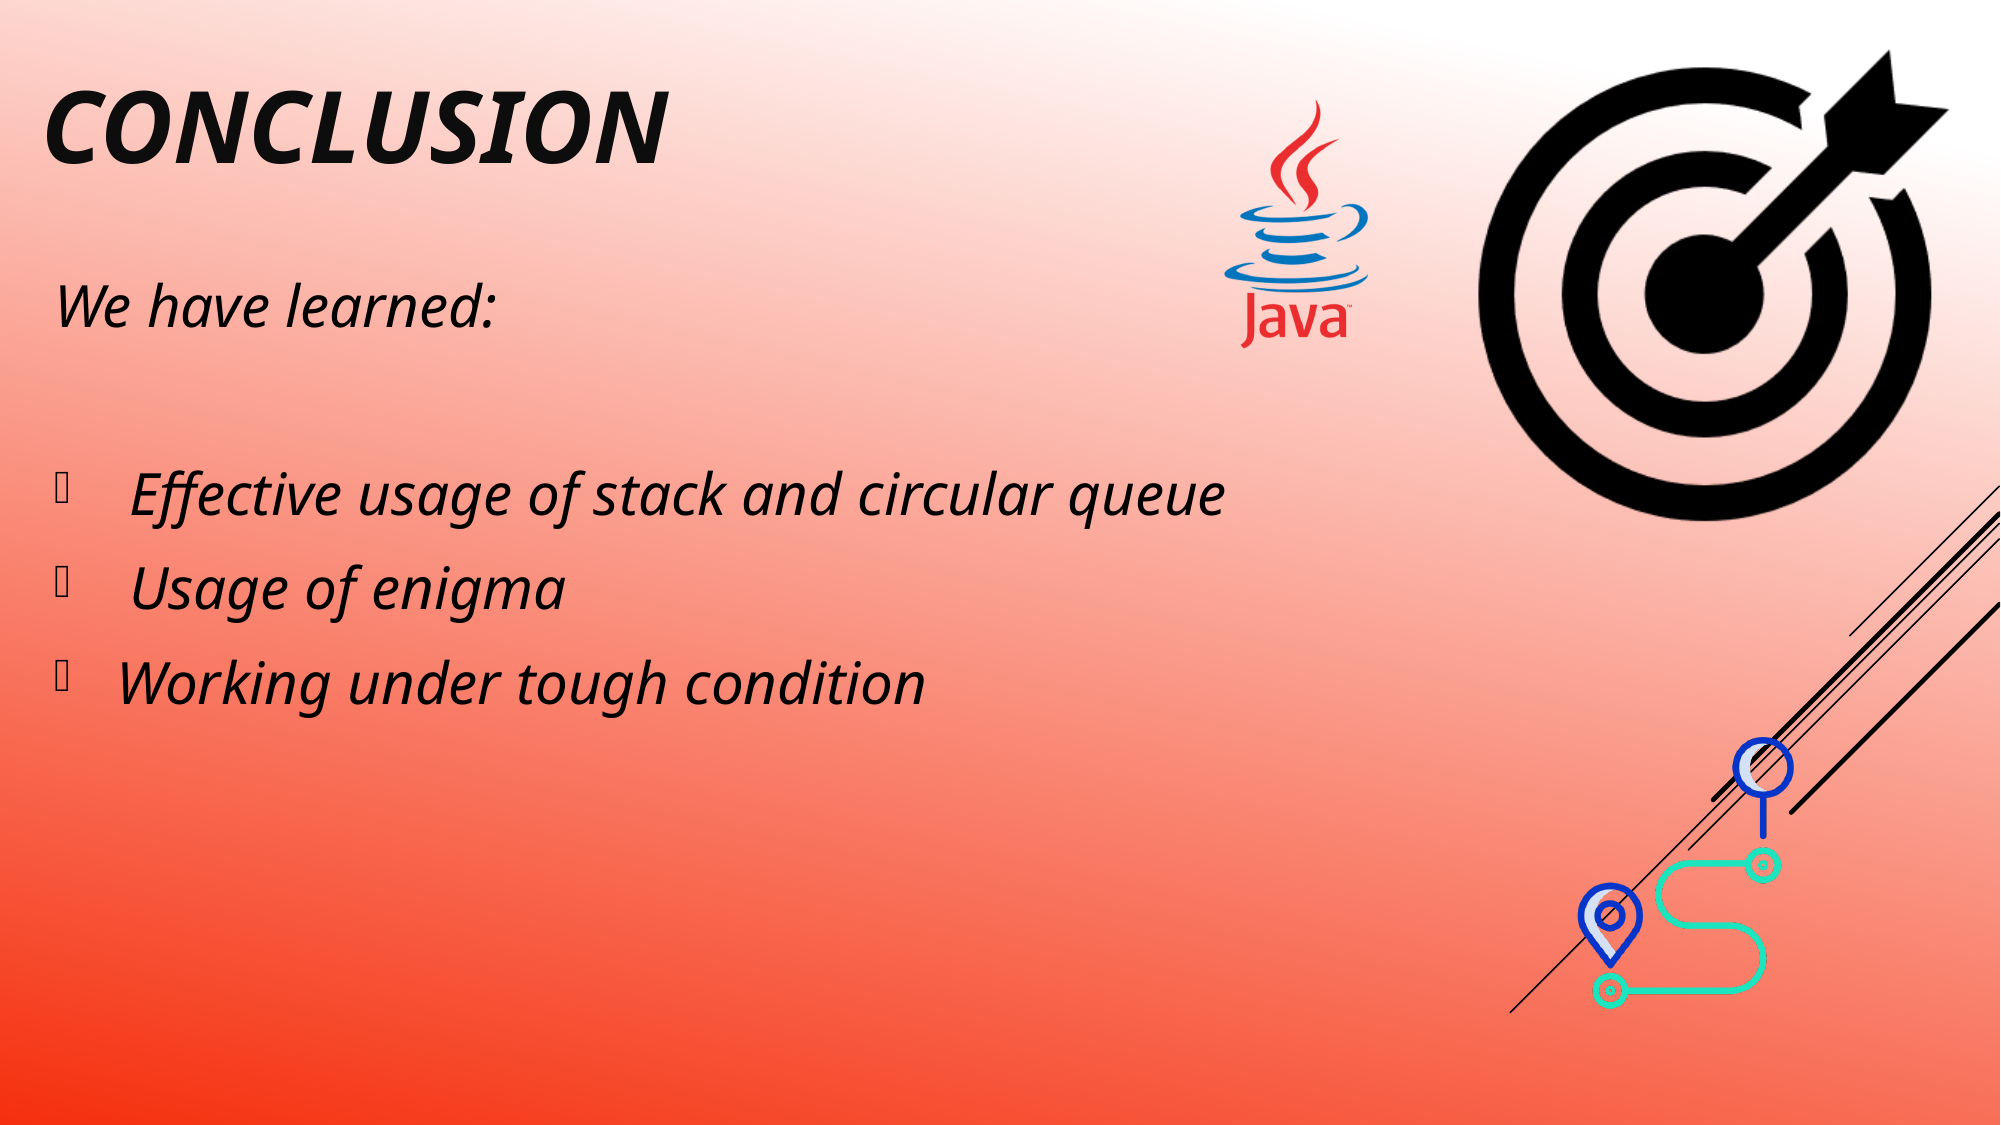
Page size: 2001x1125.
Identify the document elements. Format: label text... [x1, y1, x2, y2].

picture [1544, 730, 1827, 1014]
list We have learned: Effective usage of stack and circular queue Usage of enigma Working under tough condition [38, 261, 1473, 1070]
picture [1173, 0, 2000, 573]
title CONCLUSION [0, 0, 1400, 248]
